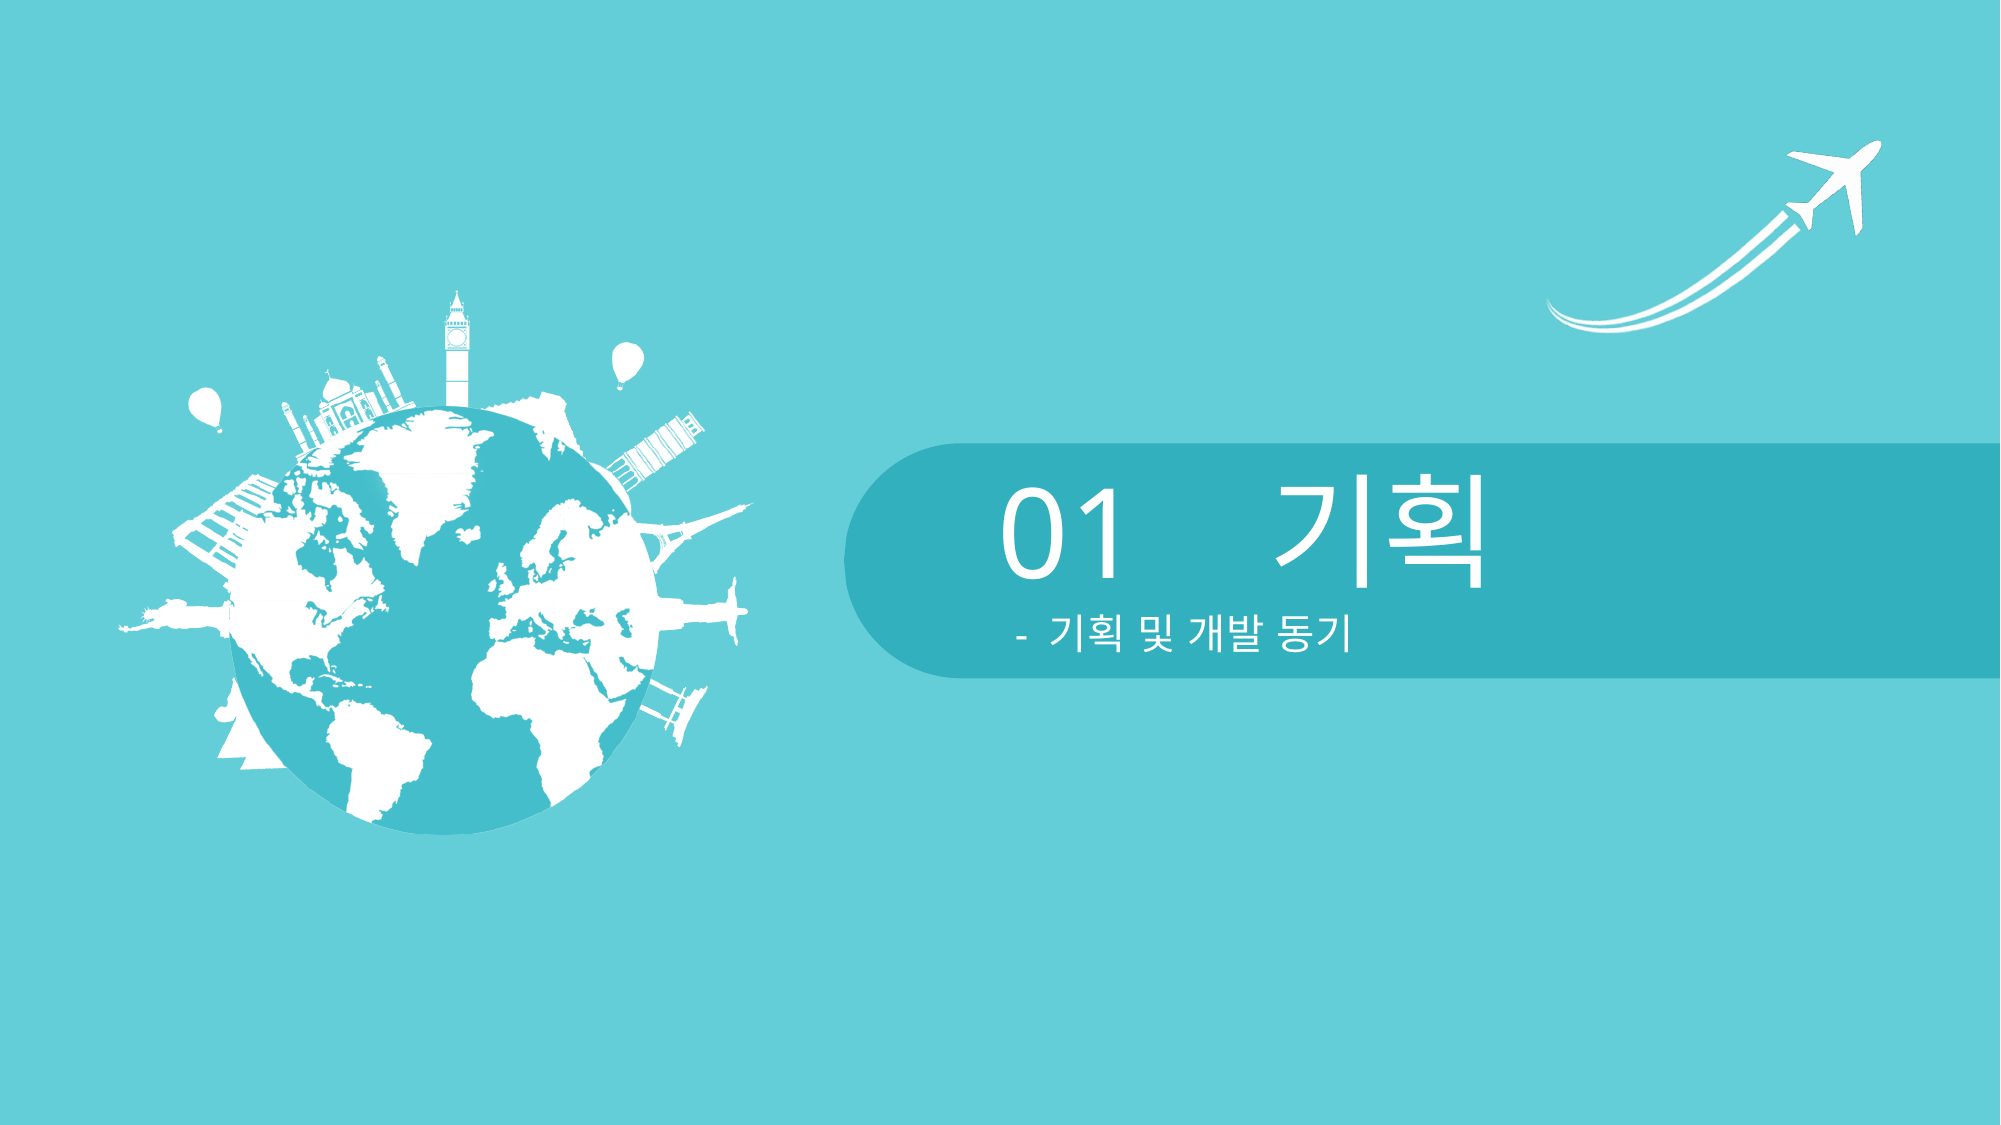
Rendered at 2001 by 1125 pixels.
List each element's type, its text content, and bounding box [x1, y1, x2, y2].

list 01 기획 [982, 482, 2000, 594]
picture [1540, 102, 1916, 339]
picture [118, 290, 754, 835]
list - 기획 및 개발 동기 [999, 612, 2000, 660]
